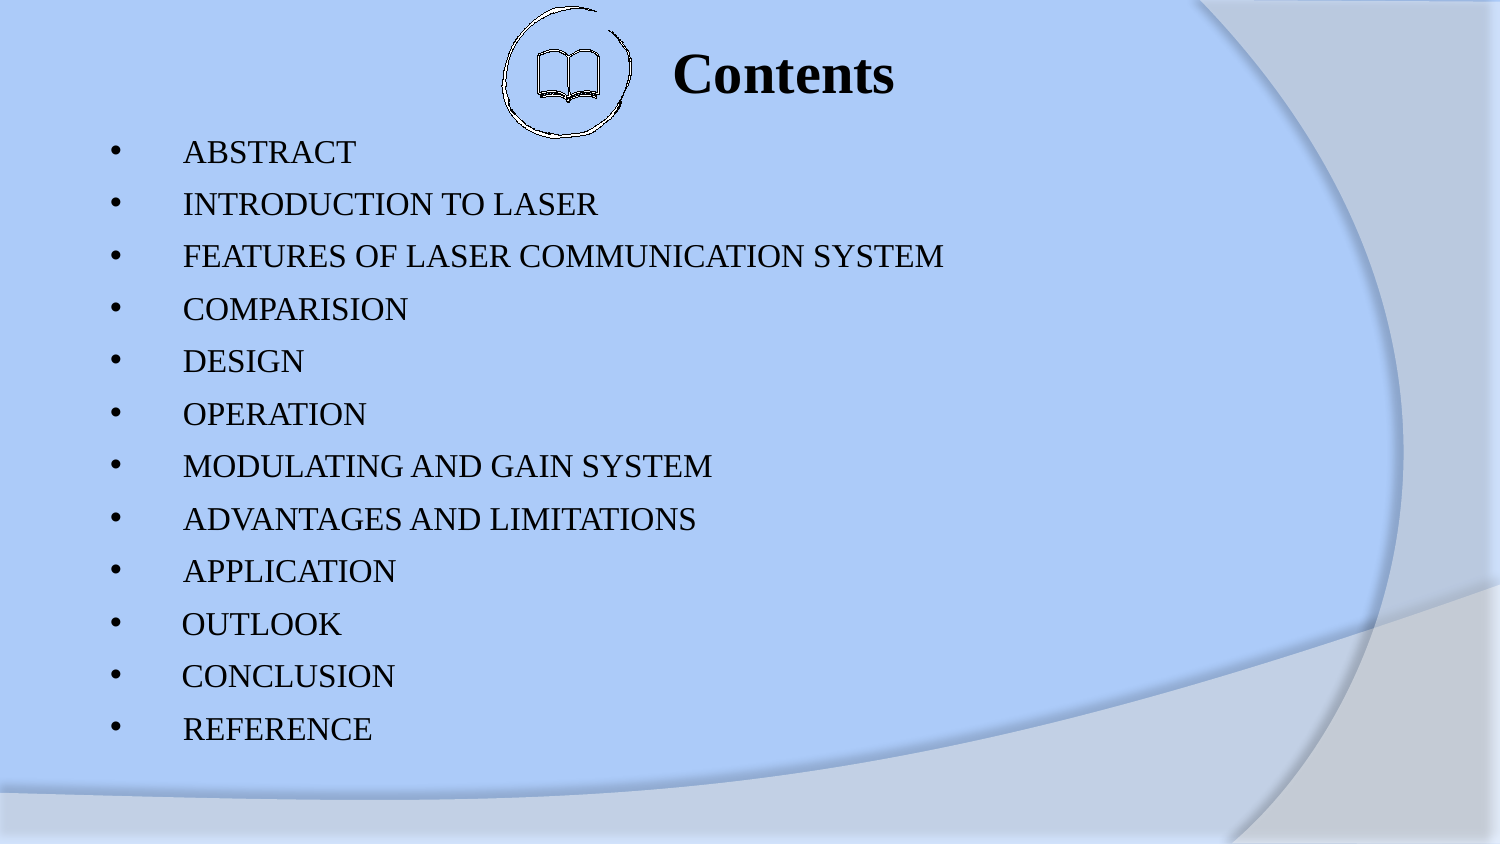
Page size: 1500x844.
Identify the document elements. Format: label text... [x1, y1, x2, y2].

text_box ABSTRACT INTRODUCTION TO LASER FEATURES OF LASER COMMUNICATION SYSTEM COMPARISION DESIGN OPERATION MODULATING AND GAIN SYSTEM ADVANTAGES AND LIMITATIONS APPLICATION OUTLOOK CONCLUSION REFERENCE [95, 114, 1300, 819]
title Contents [596, 20, 972, 114]
text_box [501, 6, 597, 114]
text_box [608, 30, 632, 114]
text_box [537, 49, 600, 103]
